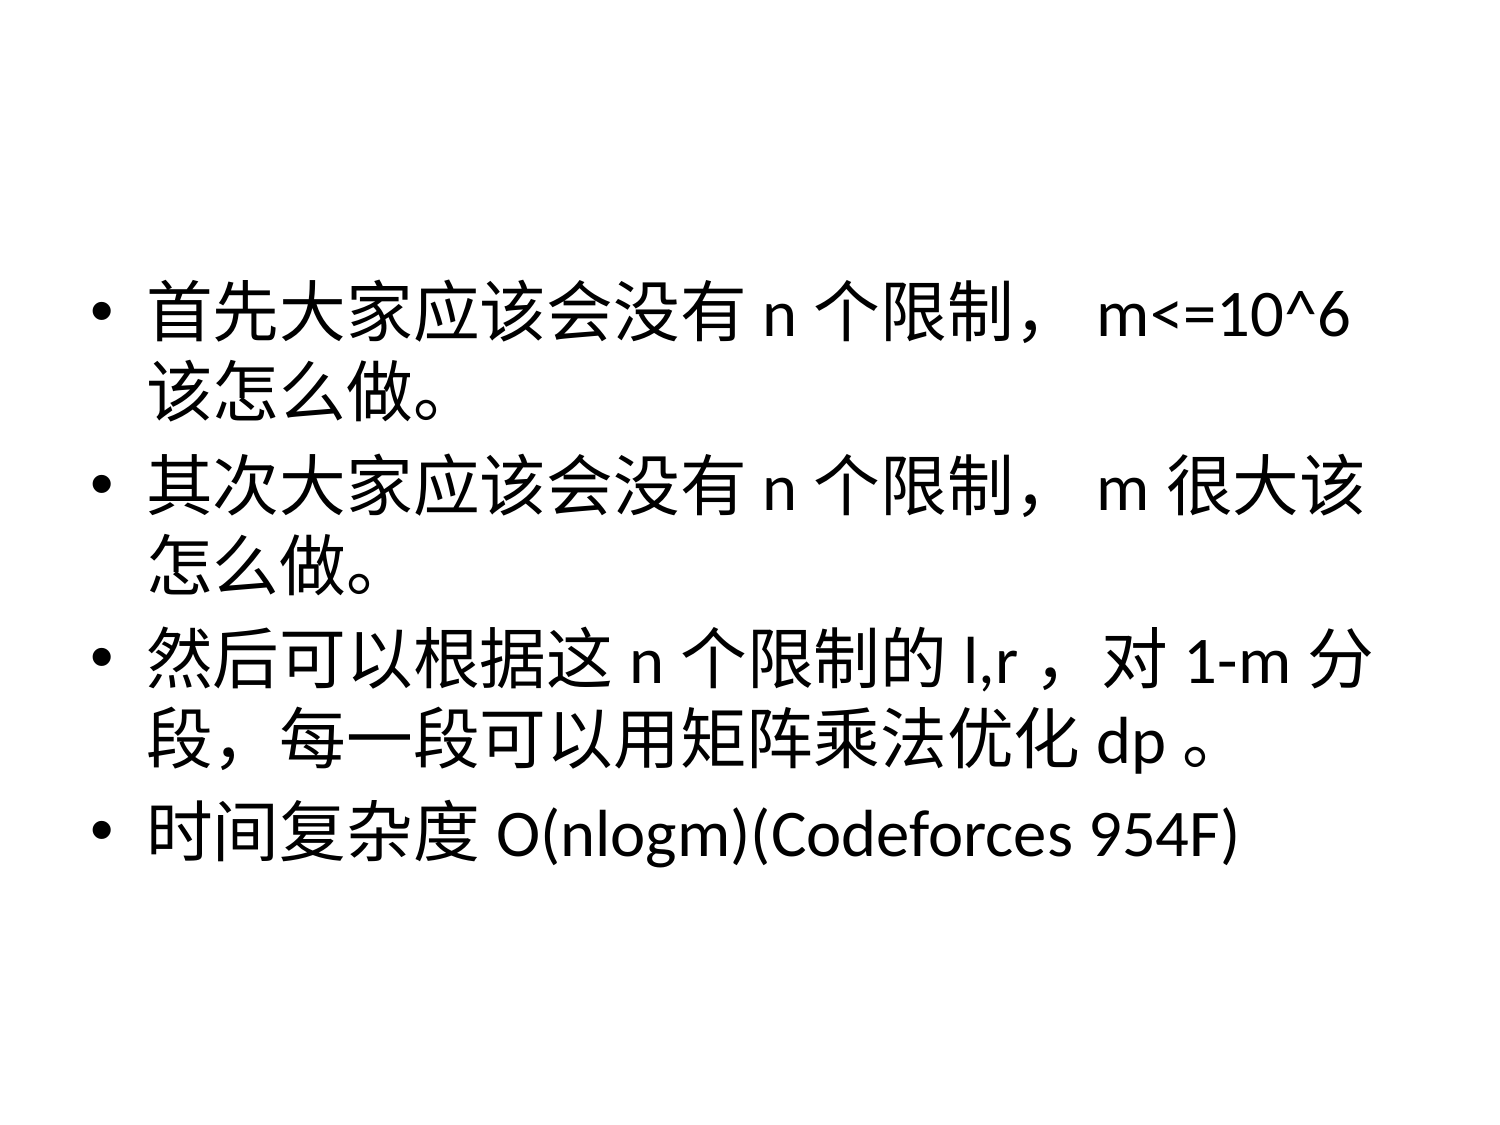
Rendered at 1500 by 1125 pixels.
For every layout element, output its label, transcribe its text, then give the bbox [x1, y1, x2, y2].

list 首先大家应该会没有n个限制，m<=10^6该怎么做。 其次大家应该会没有n个限制，m很大该怎么做。 然后可以根据这n个限制的l,r，对1-m分段，每一段可以用矩阵乘法优化dp。 时间复杂度O(nlogm)(Codeforces 954F) [75, 262, 1425, 1005]
